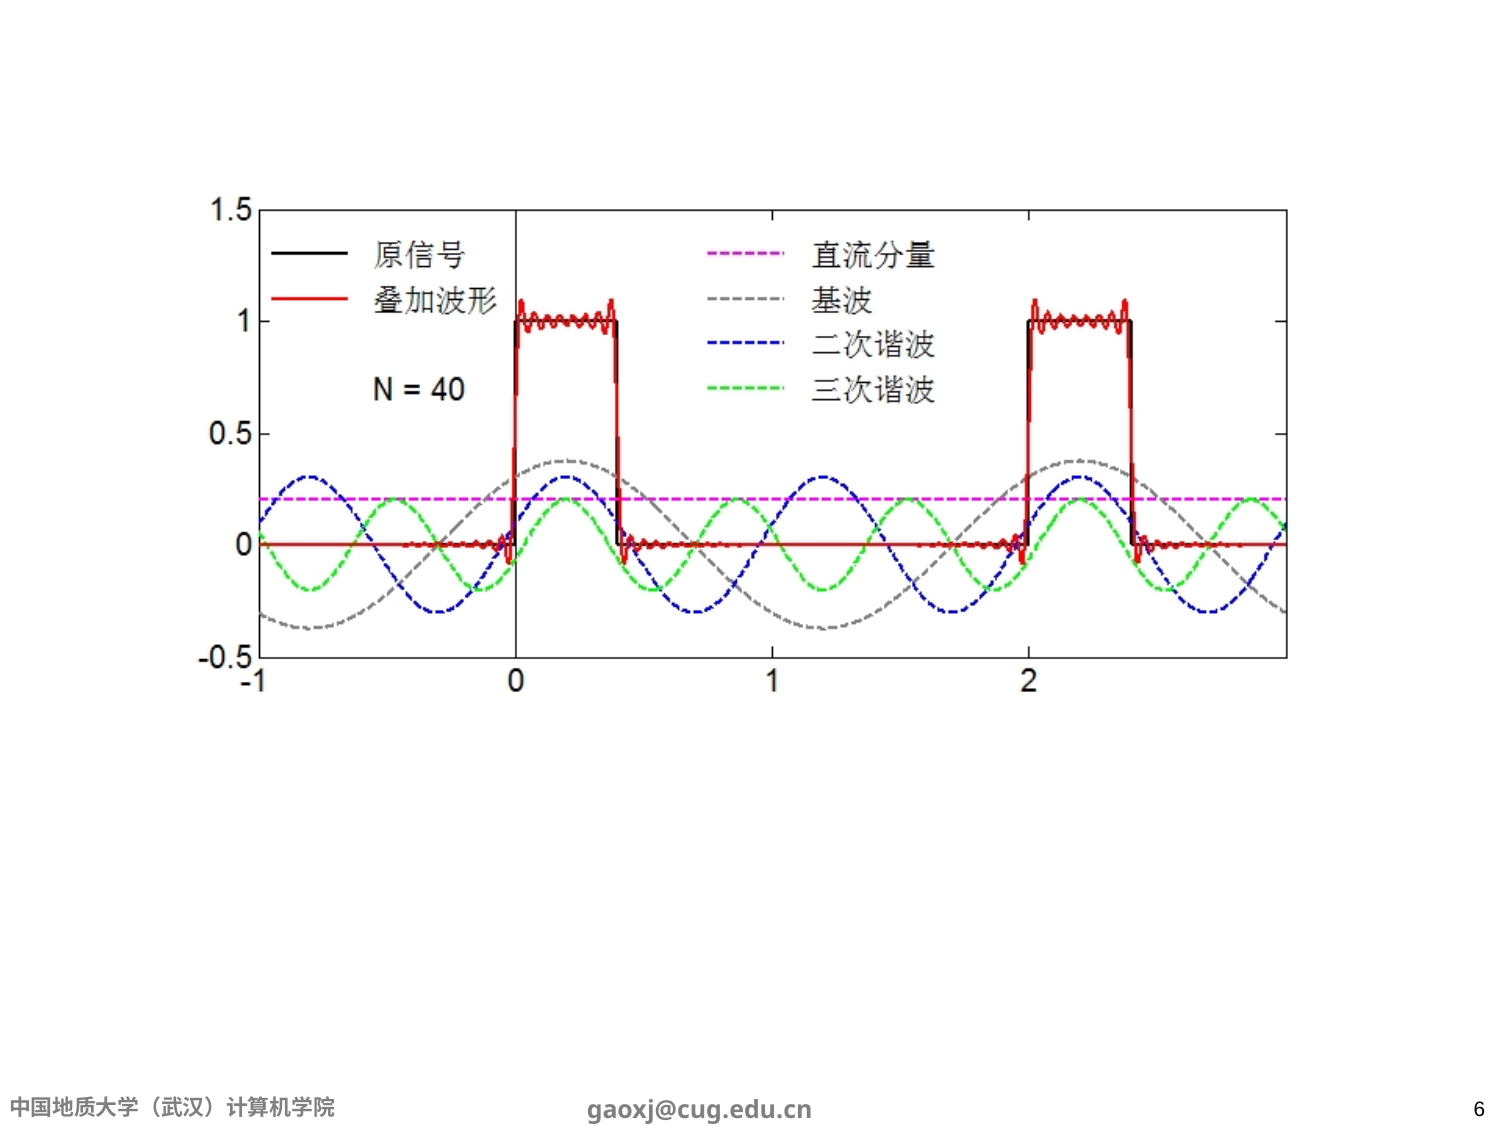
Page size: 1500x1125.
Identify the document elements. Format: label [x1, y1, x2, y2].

picture [87, 169, 1413, 717]
